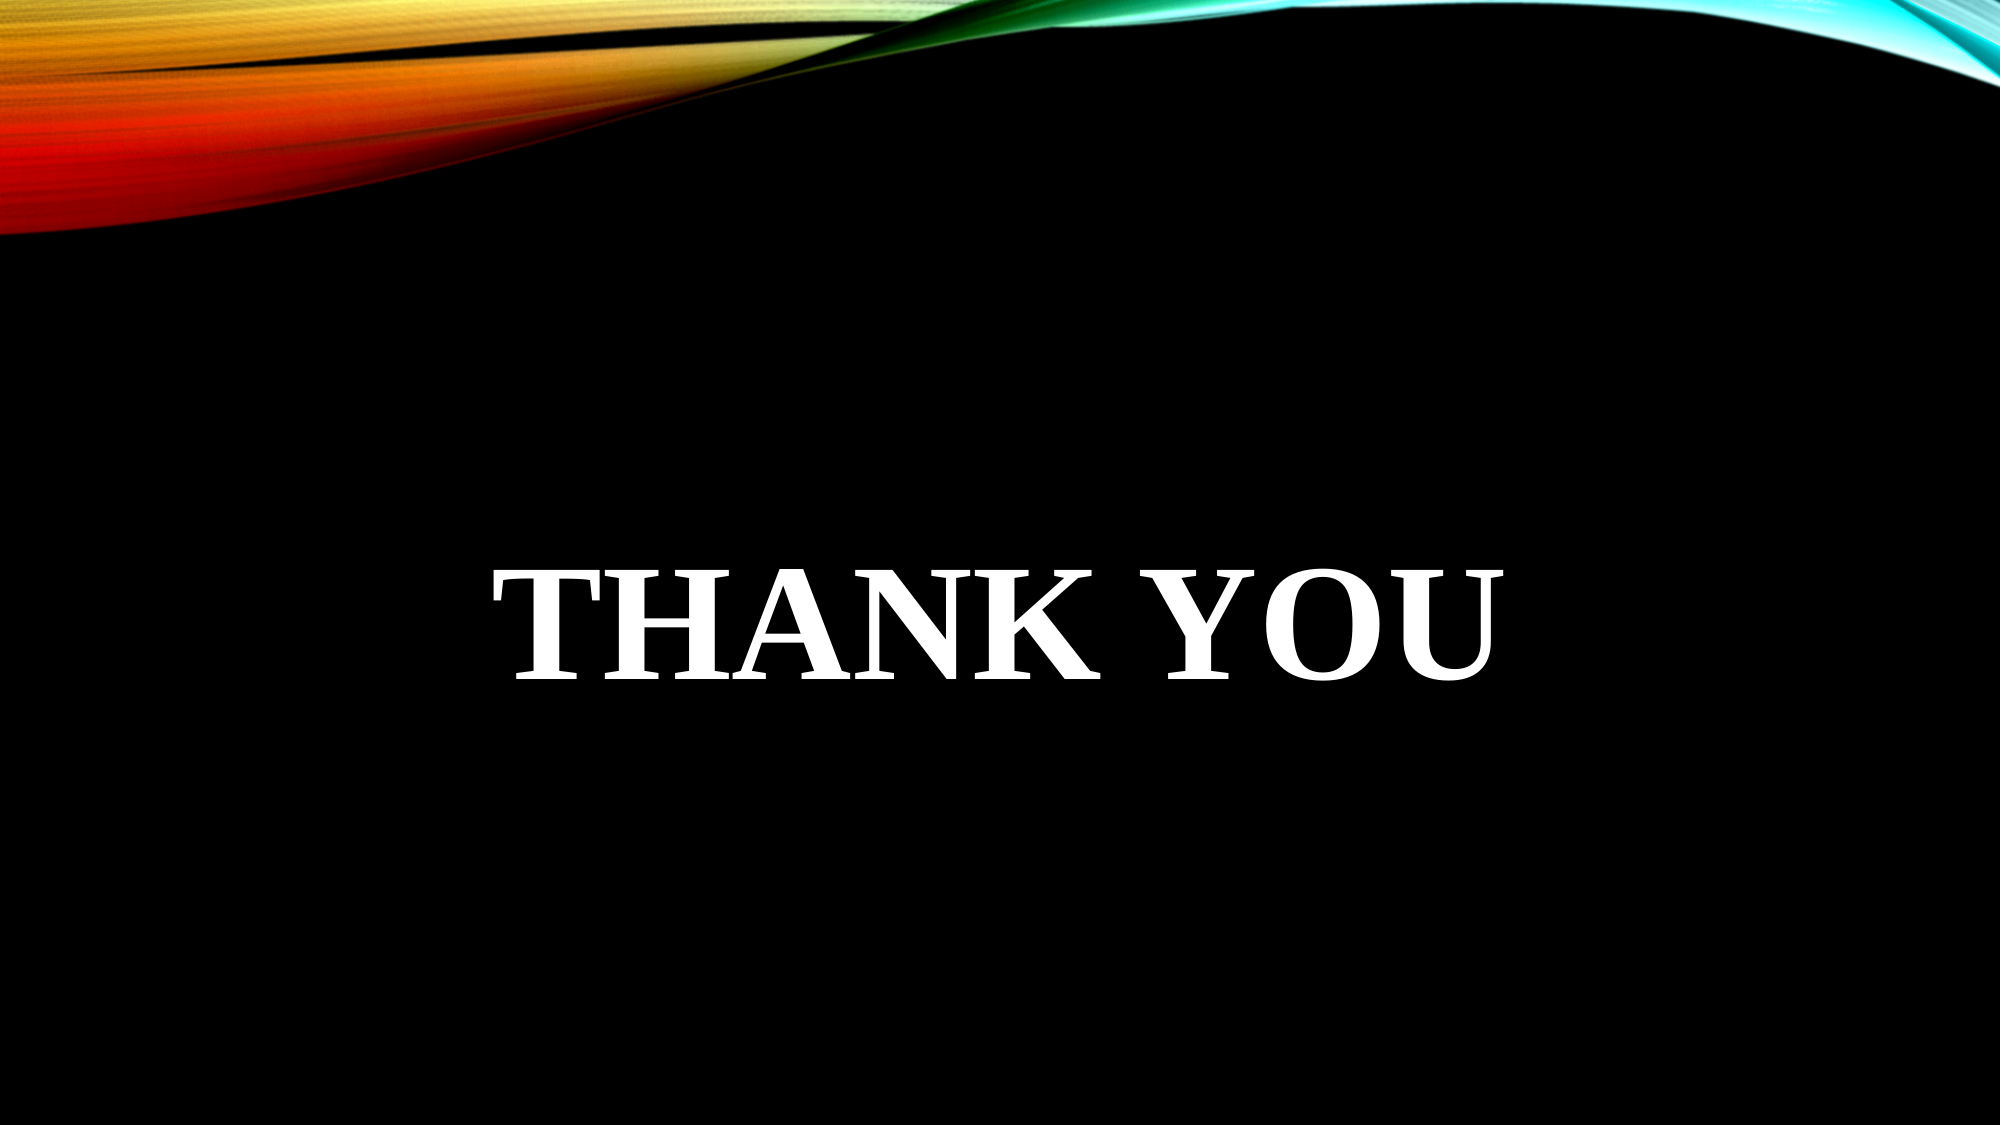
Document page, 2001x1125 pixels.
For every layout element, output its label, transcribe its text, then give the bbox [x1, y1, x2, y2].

title Thank You [265, 436, 1735, 689]
picture [0, 0, 2000, 237]
